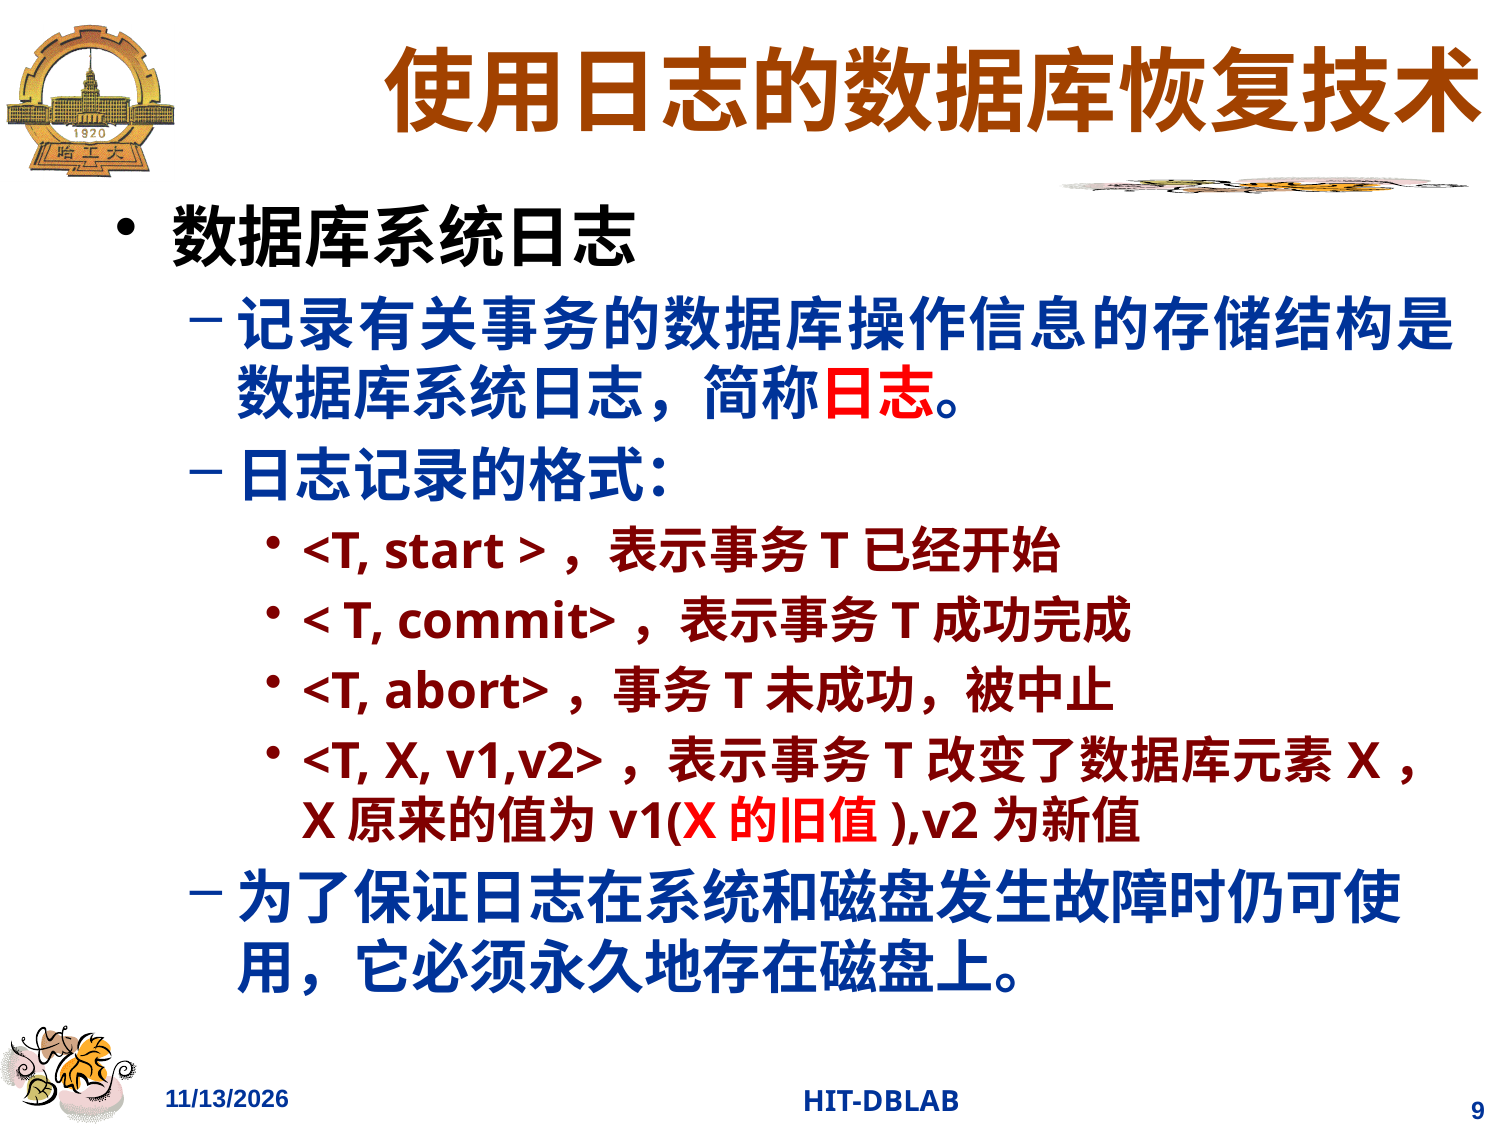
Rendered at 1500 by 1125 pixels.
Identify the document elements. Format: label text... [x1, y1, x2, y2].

title 使用日志的数据库恢复技术 [265, 0, 1500, 176]
picture [0, 24, 175, 182]
list 数据库系统日志 记录有关事务的数据库操作信息的存储结构是数据库系统日志，简称日志。 日志记录的格式： <T, start >，表示事务T已经开始 < T, commit>，表示事务T成功完成 <T, abort>，事务T未成功，被中止 <T, X, v1,v2>，表示事务T改变了数据库元素X，X原来的值为v1(X的旧值),v2为新值 为了保证日志在系统和磁盘发生故障时仍可使用，它必须永久地存在磁盘上。 [99, 187, 1471, 1051]
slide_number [149, 1074, 413, 1125]
slide_number 9 [1437, 1087, 1500, 1125]
footer HIT-DBLAB [524, 1074, 1238, 1125]
